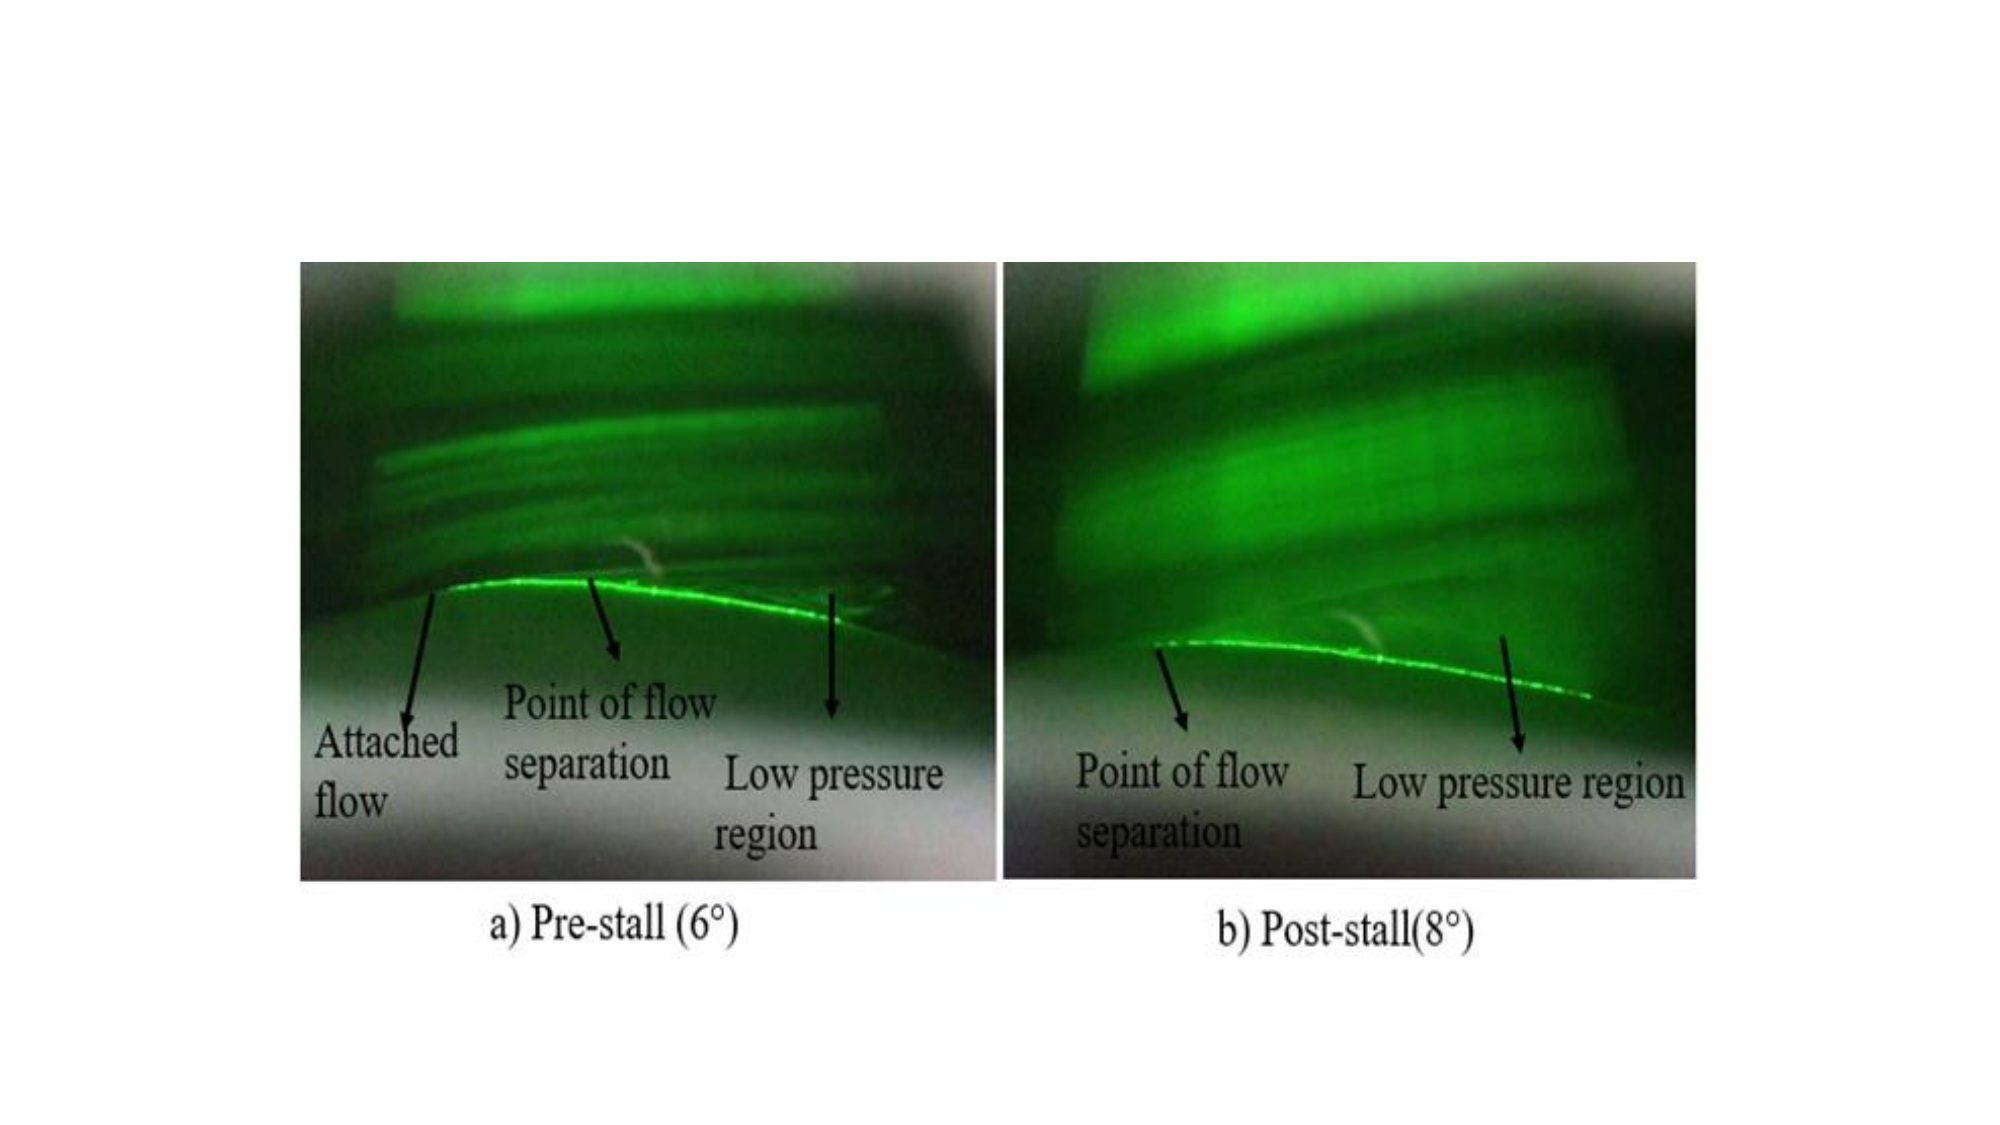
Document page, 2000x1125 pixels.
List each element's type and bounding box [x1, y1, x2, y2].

picture [299, 262, 1700, 963]
